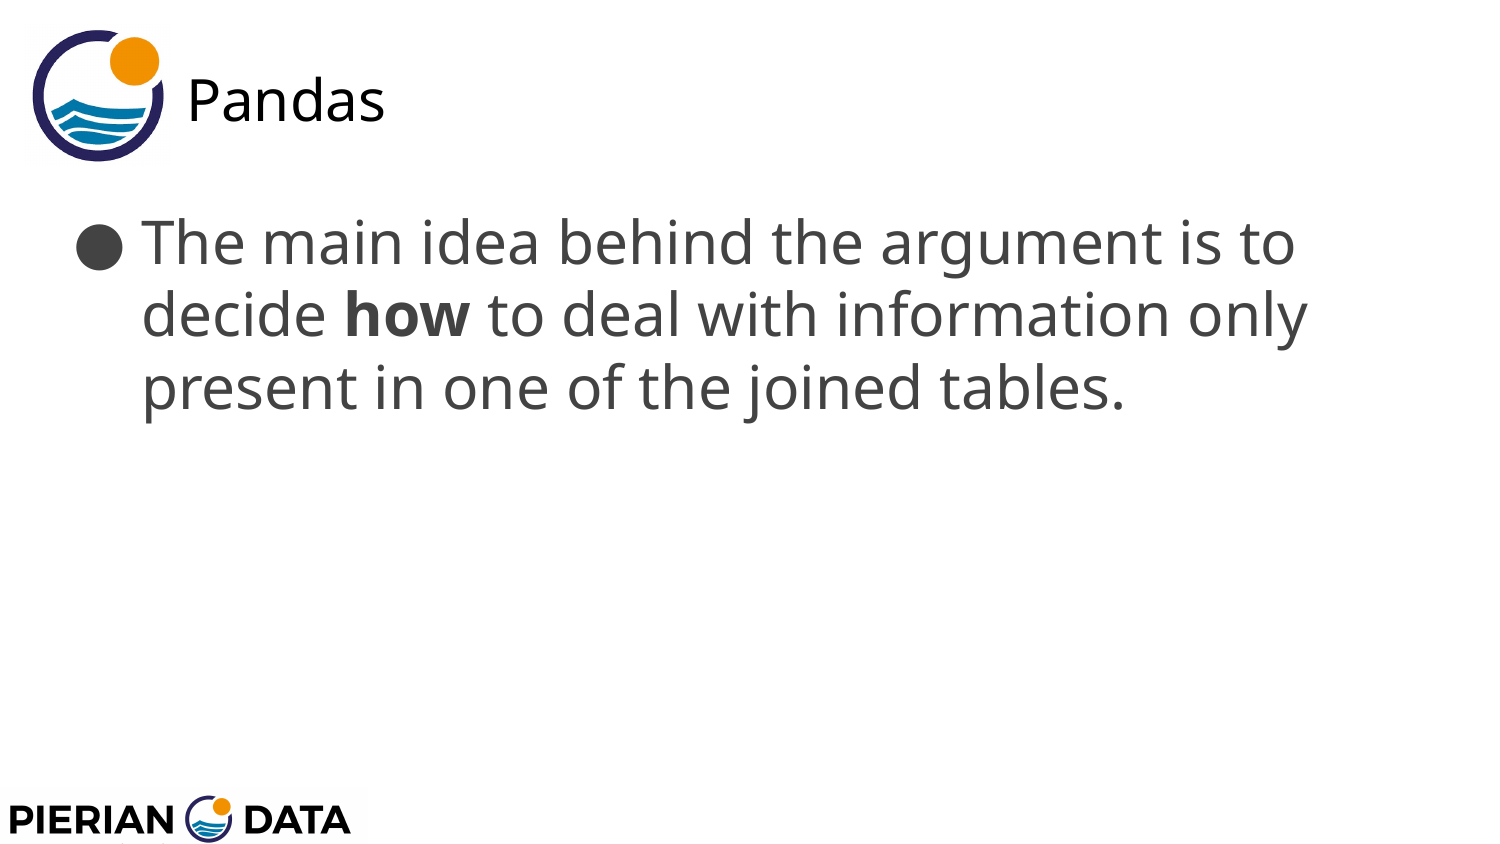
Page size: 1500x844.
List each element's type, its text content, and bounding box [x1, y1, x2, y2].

picture [0, 787, 368, 844]
title Pandas [176, 48, 1449, 143]
list The main idea behind the argument is to decide how to deal with information only present in one of the joined tables. [51, 189, 1476, 750]
picture [24, 24, 172, 167]
